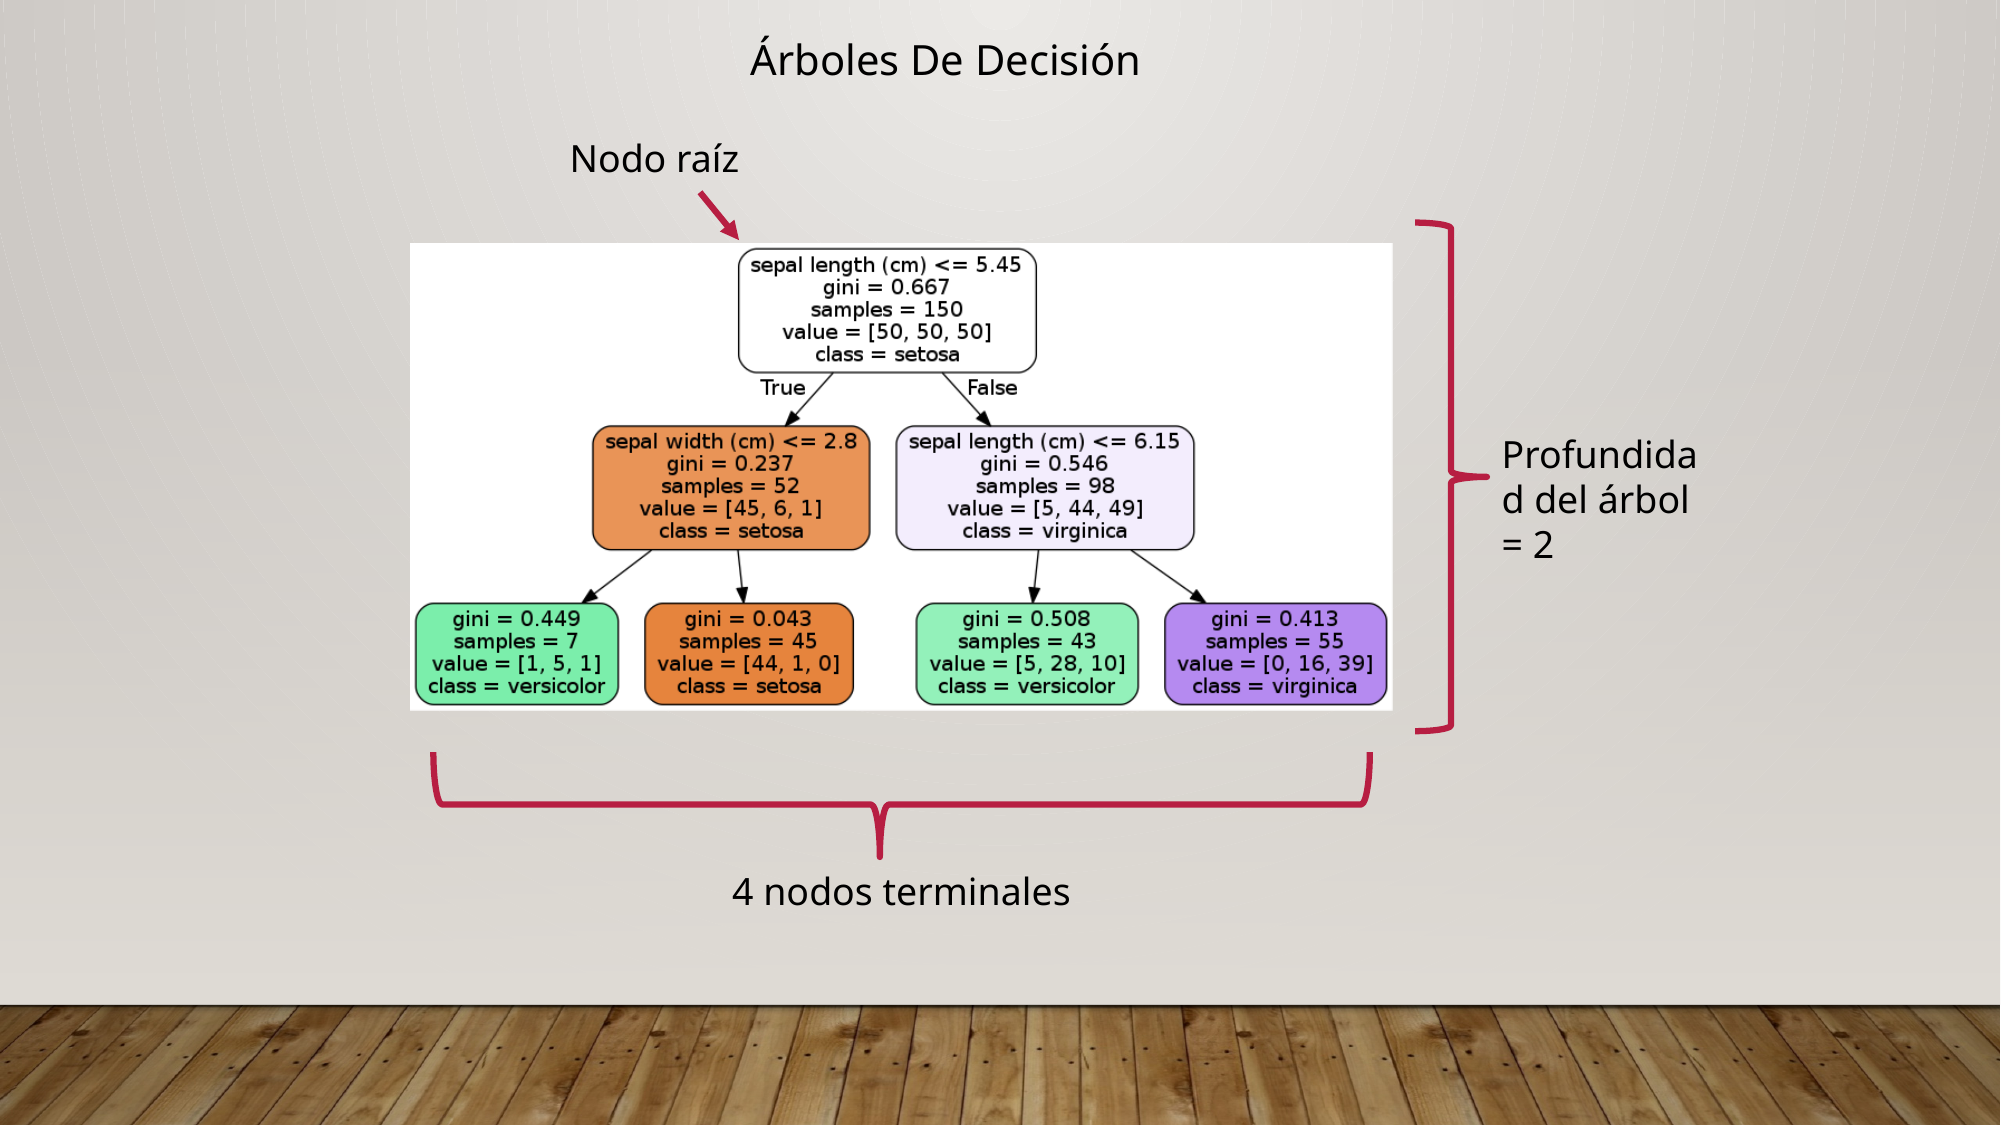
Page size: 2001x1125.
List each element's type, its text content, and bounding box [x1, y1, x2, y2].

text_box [699, 191, 740, 241]
text_box [432, 752, 1371, 858]
text_box Profundidad del árbol = 2 [1486, 423, 1722, 574]
text_box 4 nodos terminales [717, 860, 1086, 920]
title Árboles De Decisión [17, 32, 1875, 92]
picture [0, 1005, 2000, 1125]
text_box Nodo raíz [554, 127, 755, 188]
picture [410, 243, 1393, 711]
text_box [1415, 221, 1486, 732]
